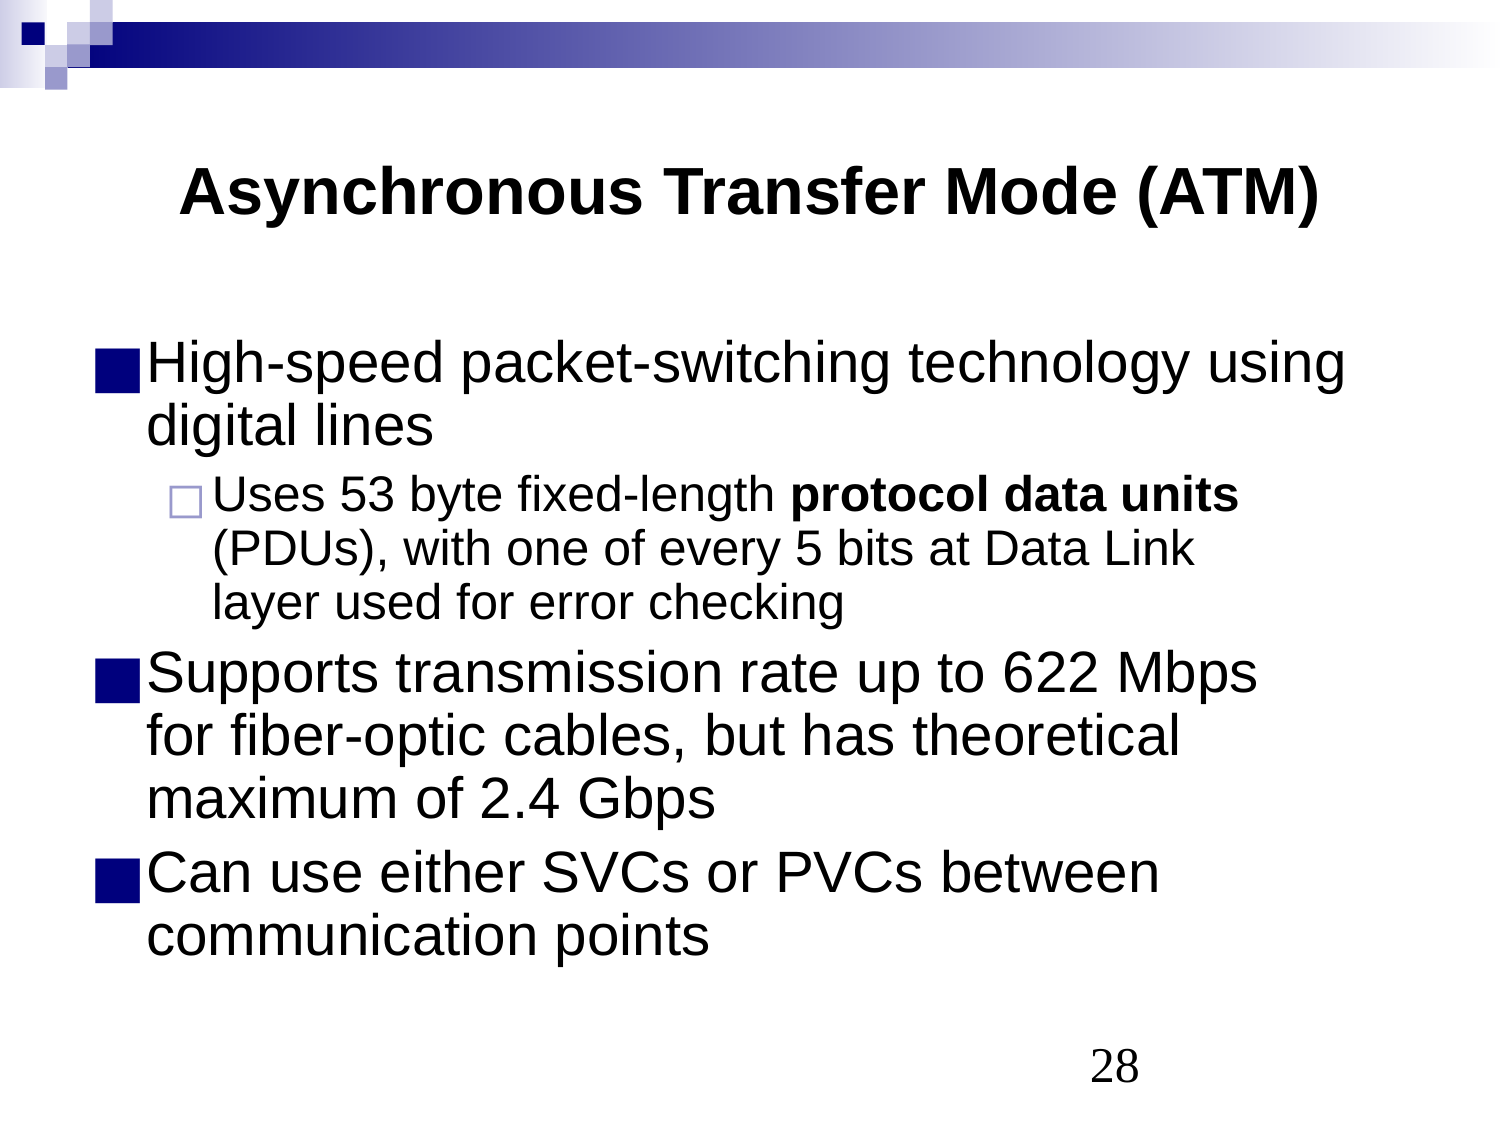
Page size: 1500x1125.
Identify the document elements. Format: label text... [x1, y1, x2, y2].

slide_number ‹#› [1074, 1025, 1425, 1100]
list High-speed packet-switching technology using digital lines Uses 53 byte fixed-length protocol data units (PDUs), with one of every 5 bits at Data Link layer used for error checking Supports transmission rate up to 622 Mbps for fiber-optic cables, but has theoretical maximum of 2.4 Gbps Can use either SVCs or PVCs between communication points [75, 324, 1425, 963]
title Asynchronous Transfer Mode (ATM) [75, 75, 1425, 300]
